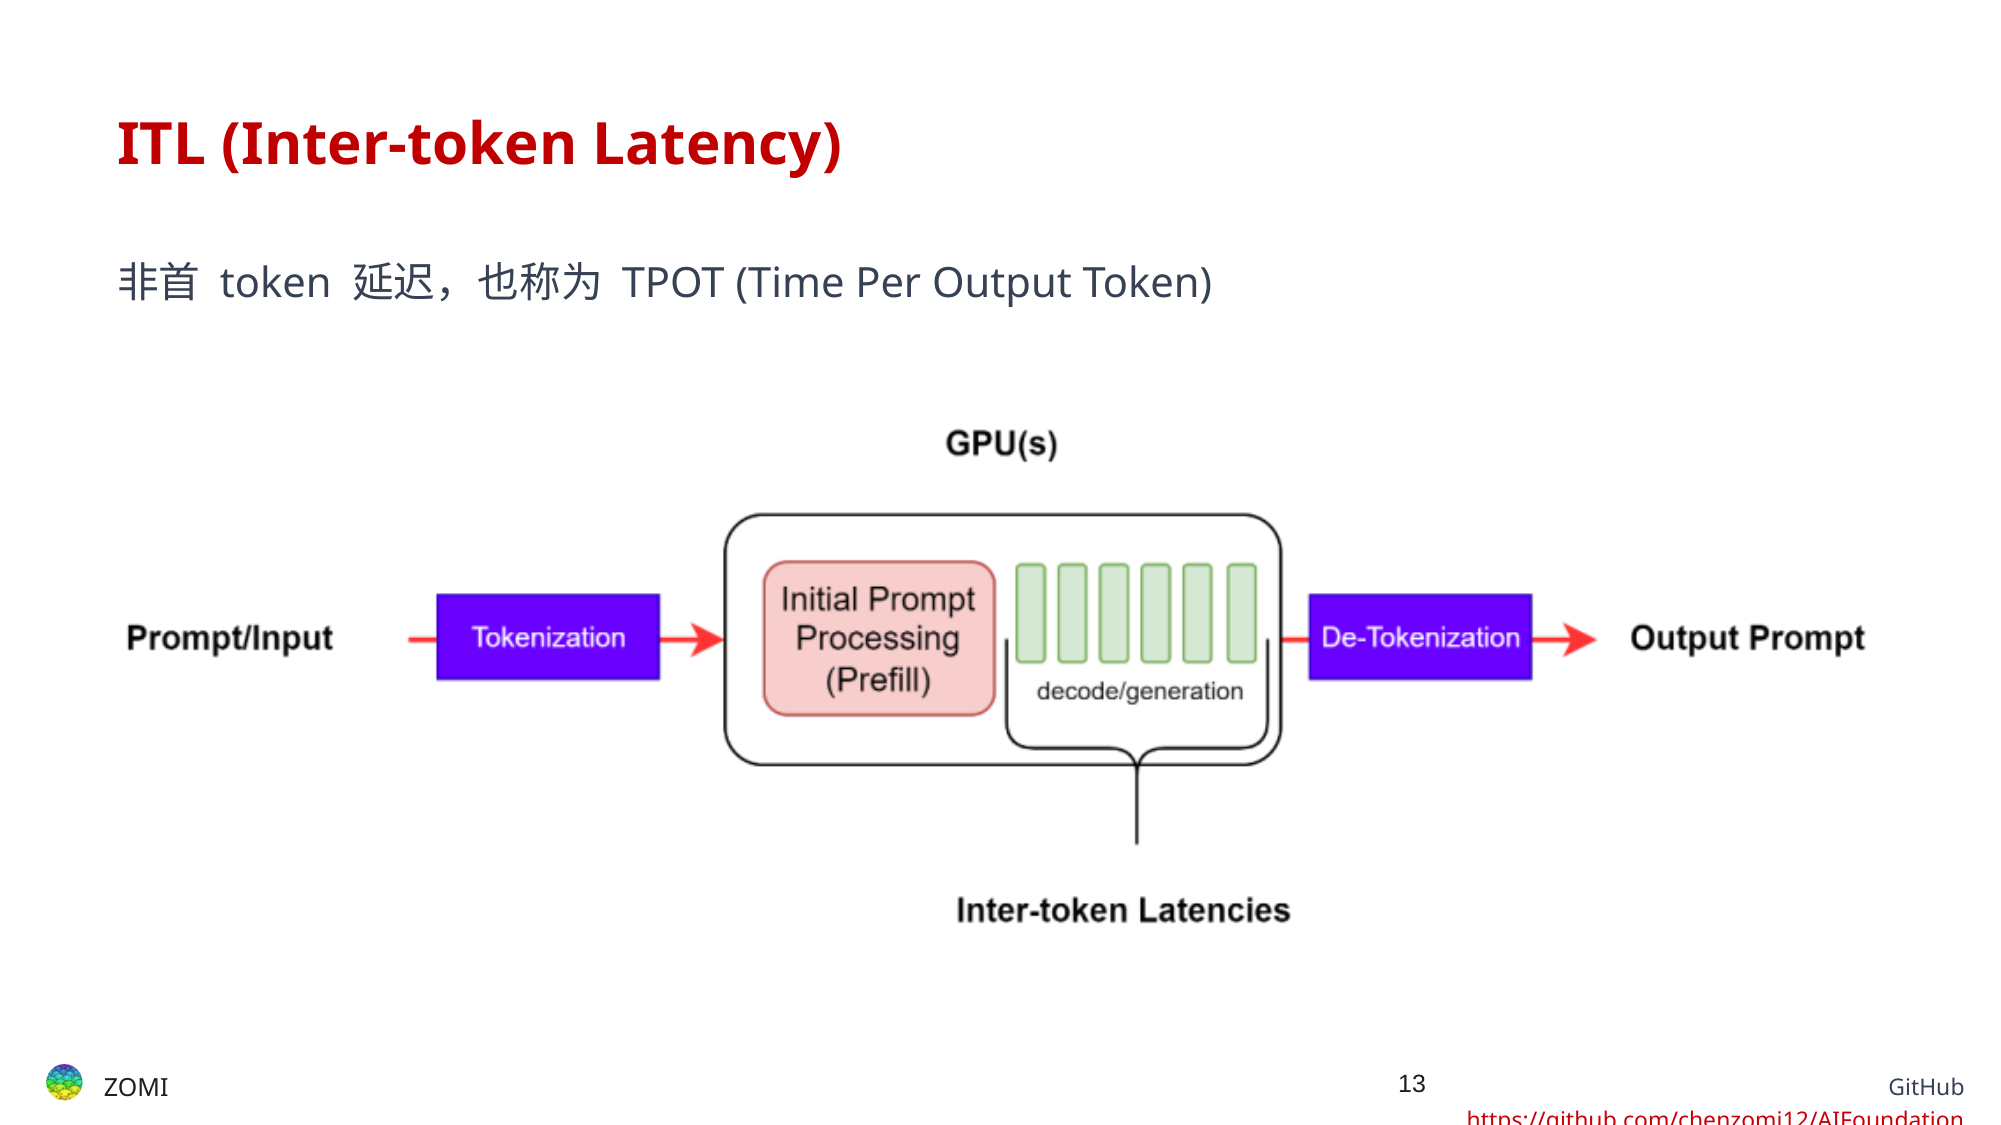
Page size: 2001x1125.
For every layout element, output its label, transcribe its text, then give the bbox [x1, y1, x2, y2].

list 非首 token 延迟，也称为 TPOT (Time Per Output Token) [102, 223, 1901, 1043]
title ITL (Inter-token Latency) [102, 91, 1901, 189]
picture [99, 374, 1897, 968]
picture [47, 1065, 82, 1100]
